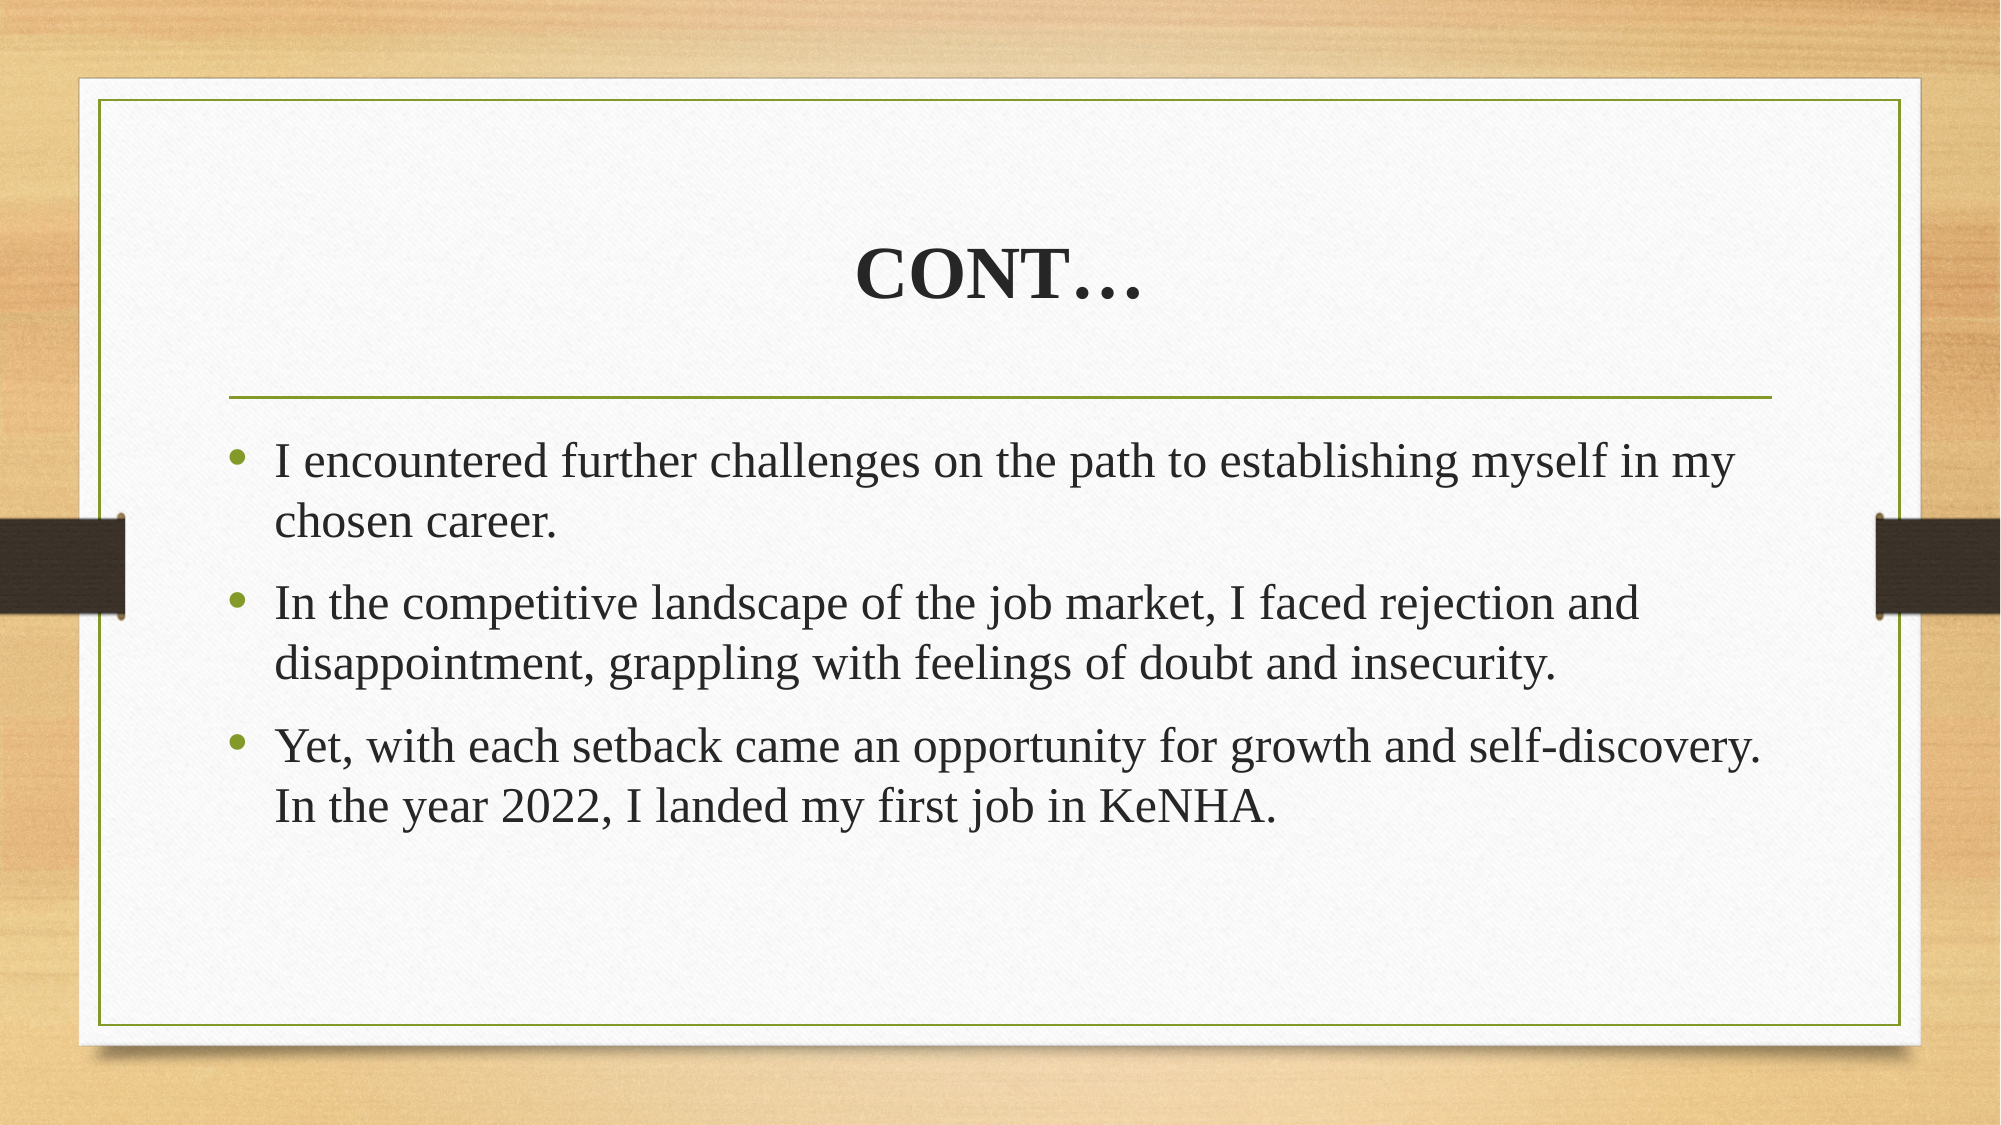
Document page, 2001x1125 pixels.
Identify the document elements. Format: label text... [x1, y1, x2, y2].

picture [0, 0, 2001, 1125]
list I encountered further challenges on the path to establishing myself in my chosen career. In the competitive landscape of the job market, I faced rejection and disappointment, grappling with feelings of doubt and insecurity. Yet, with each setback came an opportunity for growth and self-discovery. In the year 2022, I landed my first job in KeNHA. [212, 419, 1788, 964]
title CONT… [212, 161, 1788, 375]
